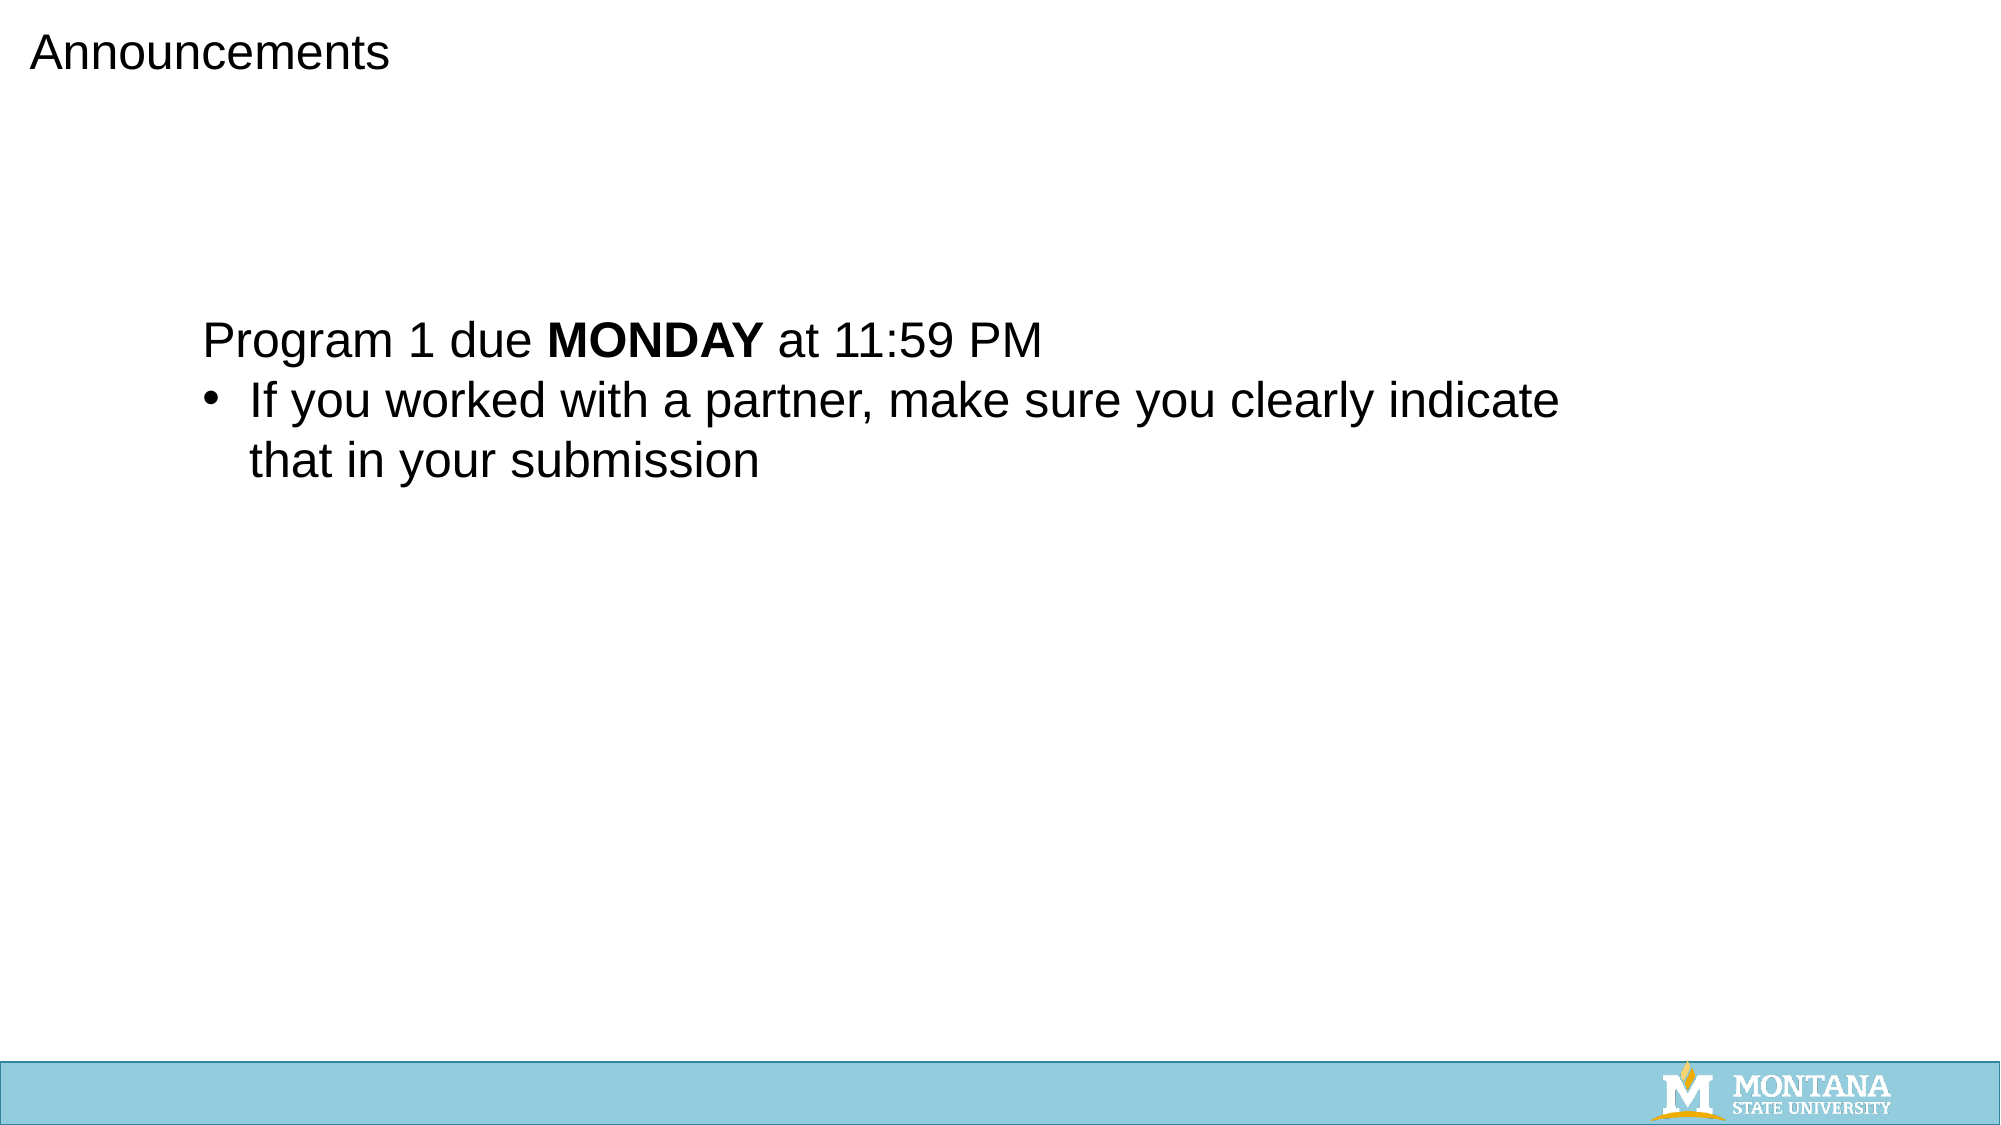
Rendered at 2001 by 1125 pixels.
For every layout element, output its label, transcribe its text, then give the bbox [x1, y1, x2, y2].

picture [1649, 1060, 1892, 1122]
text_box Program 1 due MONDAY at 11:59 PM If you worked with a partner, make sure you clearly indicate that in your submission [187, 299, 1588, 615]
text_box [0, 1060, 1647, 1125]
text_box Announcements [14, 12, 420, 88]
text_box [1892, 1060, 2000, 1125]
